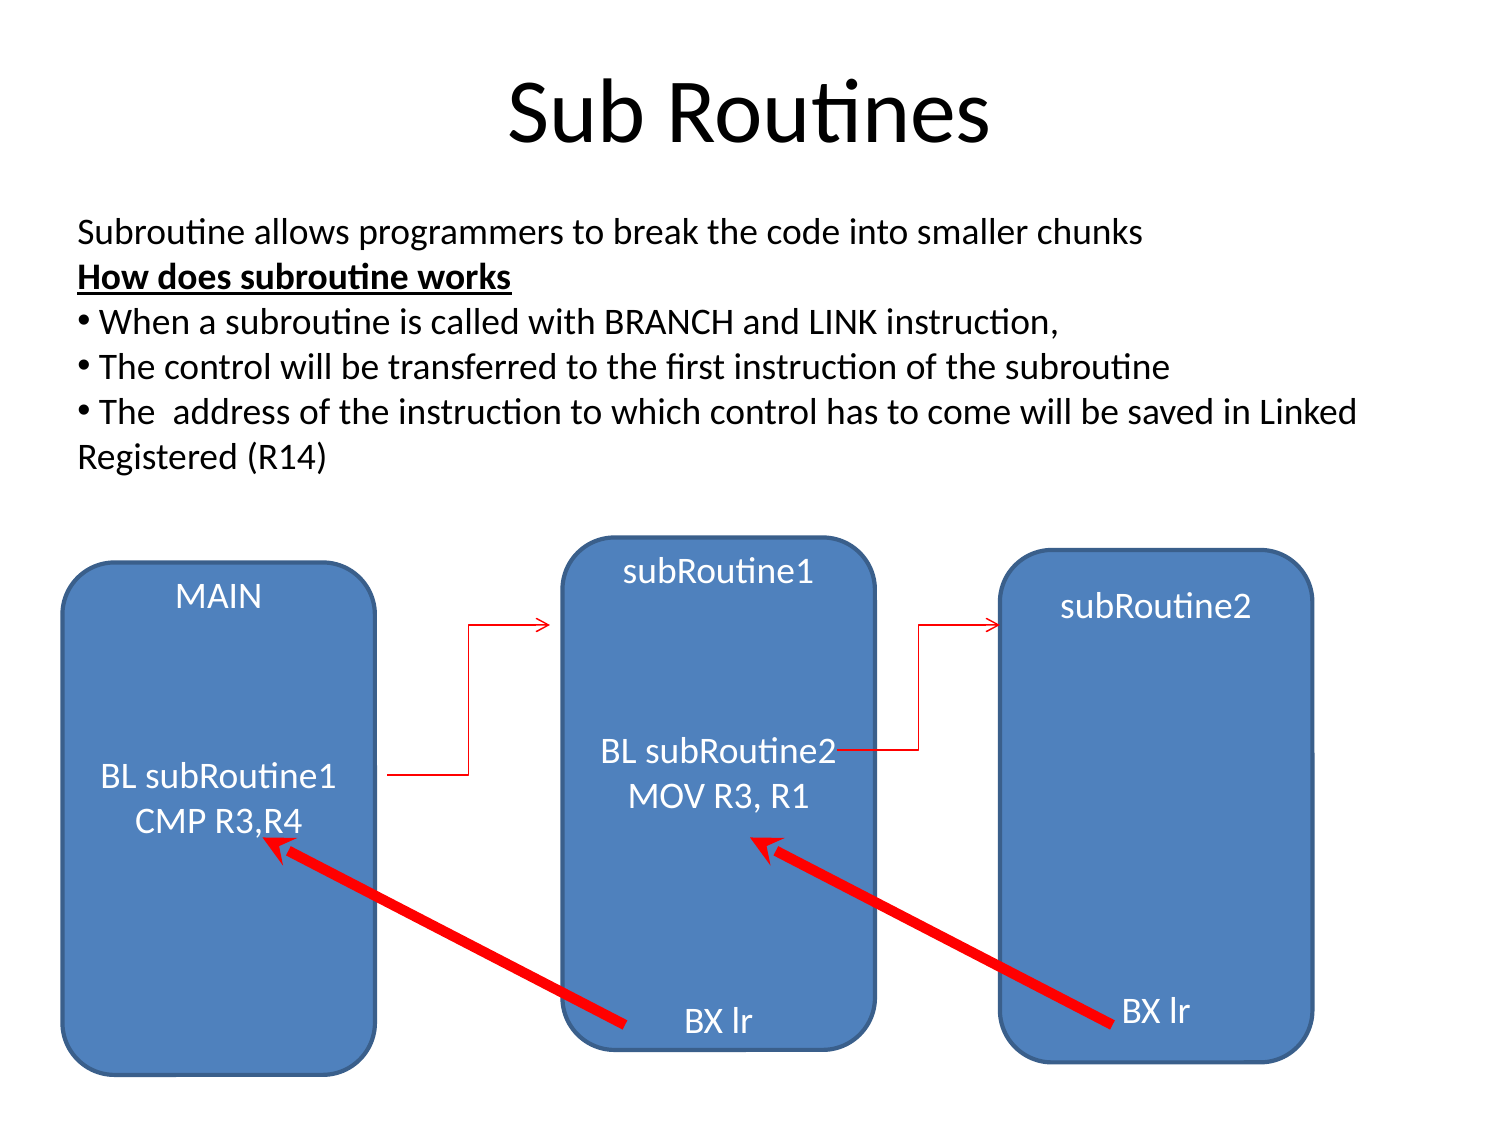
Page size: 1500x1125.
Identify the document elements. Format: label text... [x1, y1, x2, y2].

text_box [749, 837, 1113, 1026]
text_box MAIN BL subRoutine1 CMP R3,R4 [60, 560, 378, 1078]
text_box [262, 837, 626, 1026]
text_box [387, 624, 551, 776]
title Sub Routines [75, 12, 1425, 199]
text_box Subroutine allows programmers to break the code into smaller chunks How does subroutine works When a subroutine is called with BRANCH and LINK instruction, The control will be transferred to the first instruction of the subroutine The address of the instruction to which control has to come will be saved in Linked Registered (R14) [62, 199, 1463, 530]
text_box subRoutine1 BL subRoutine2 MOV R3, R1 BX lr [560, 535, 878, 1053]
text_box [837, 624, 1001, 751]
text_box subRoutine2 BX lr [997, 547, 1315, 1065]
